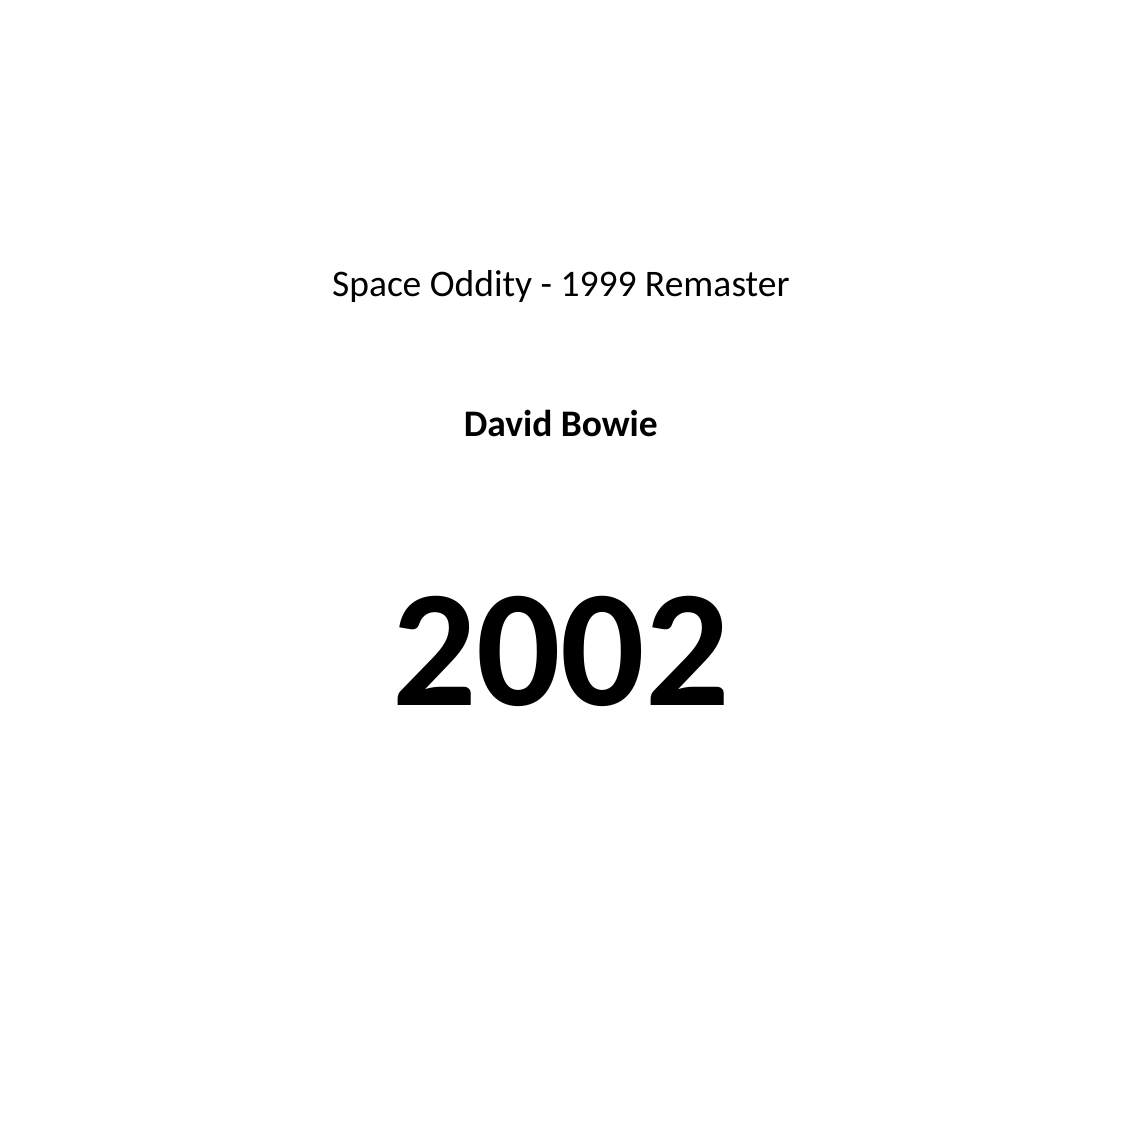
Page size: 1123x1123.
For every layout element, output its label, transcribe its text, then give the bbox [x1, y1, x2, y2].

text_box Space Oddity - 1999 Remaster David Bowie 2002 [58, 206, 1063, 747]
